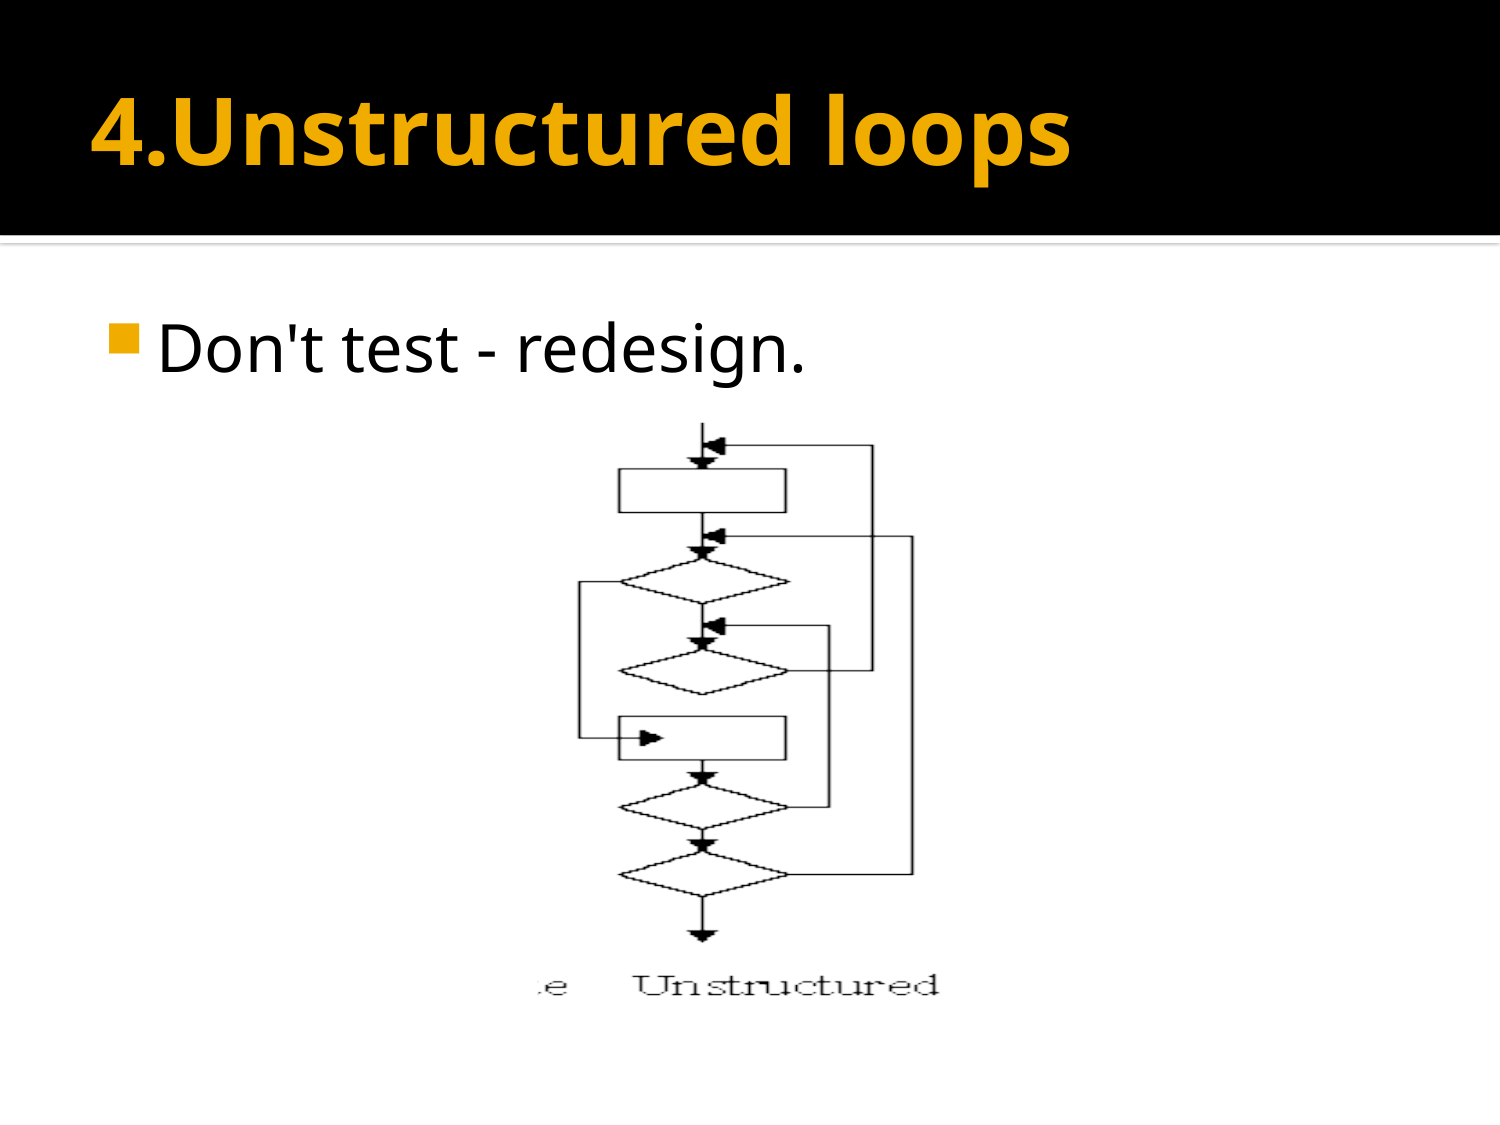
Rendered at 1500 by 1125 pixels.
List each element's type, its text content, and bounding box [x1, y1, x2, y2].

title 4.Unstructured loops [75, 25, 1425, 231]
picture [537, 412, 1013, 1025]
list Don't test - redesign. [75, 291, 1425, 1050]
